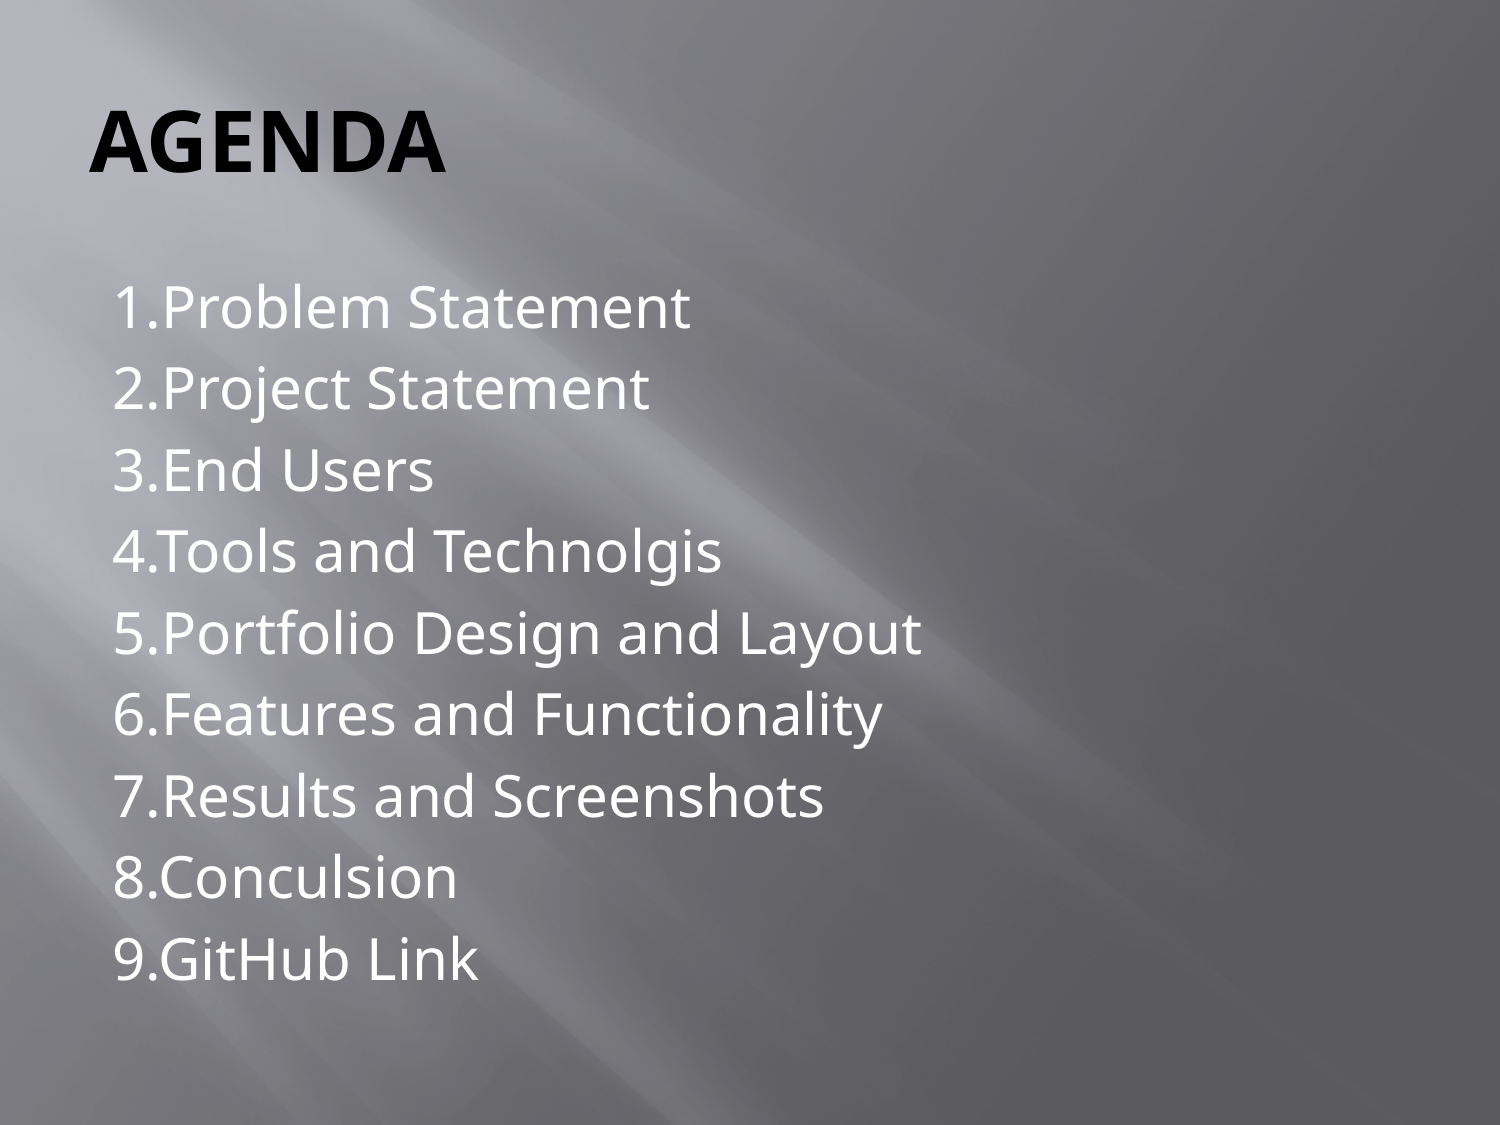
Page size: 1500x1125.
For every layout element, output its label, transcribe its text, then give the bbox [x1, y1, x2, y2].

list 1.Problem Statement 2.Project Statement 3.End Users 4.Tools and Technolgis 5.Portfolio Design and Layout 6.Features and Functionality 7.Results and Screenshots 8.Conculsion 9.GitHub Link [75, 262, 1425, 1035]
title AGENDA [75, 45, 1425, 233]
